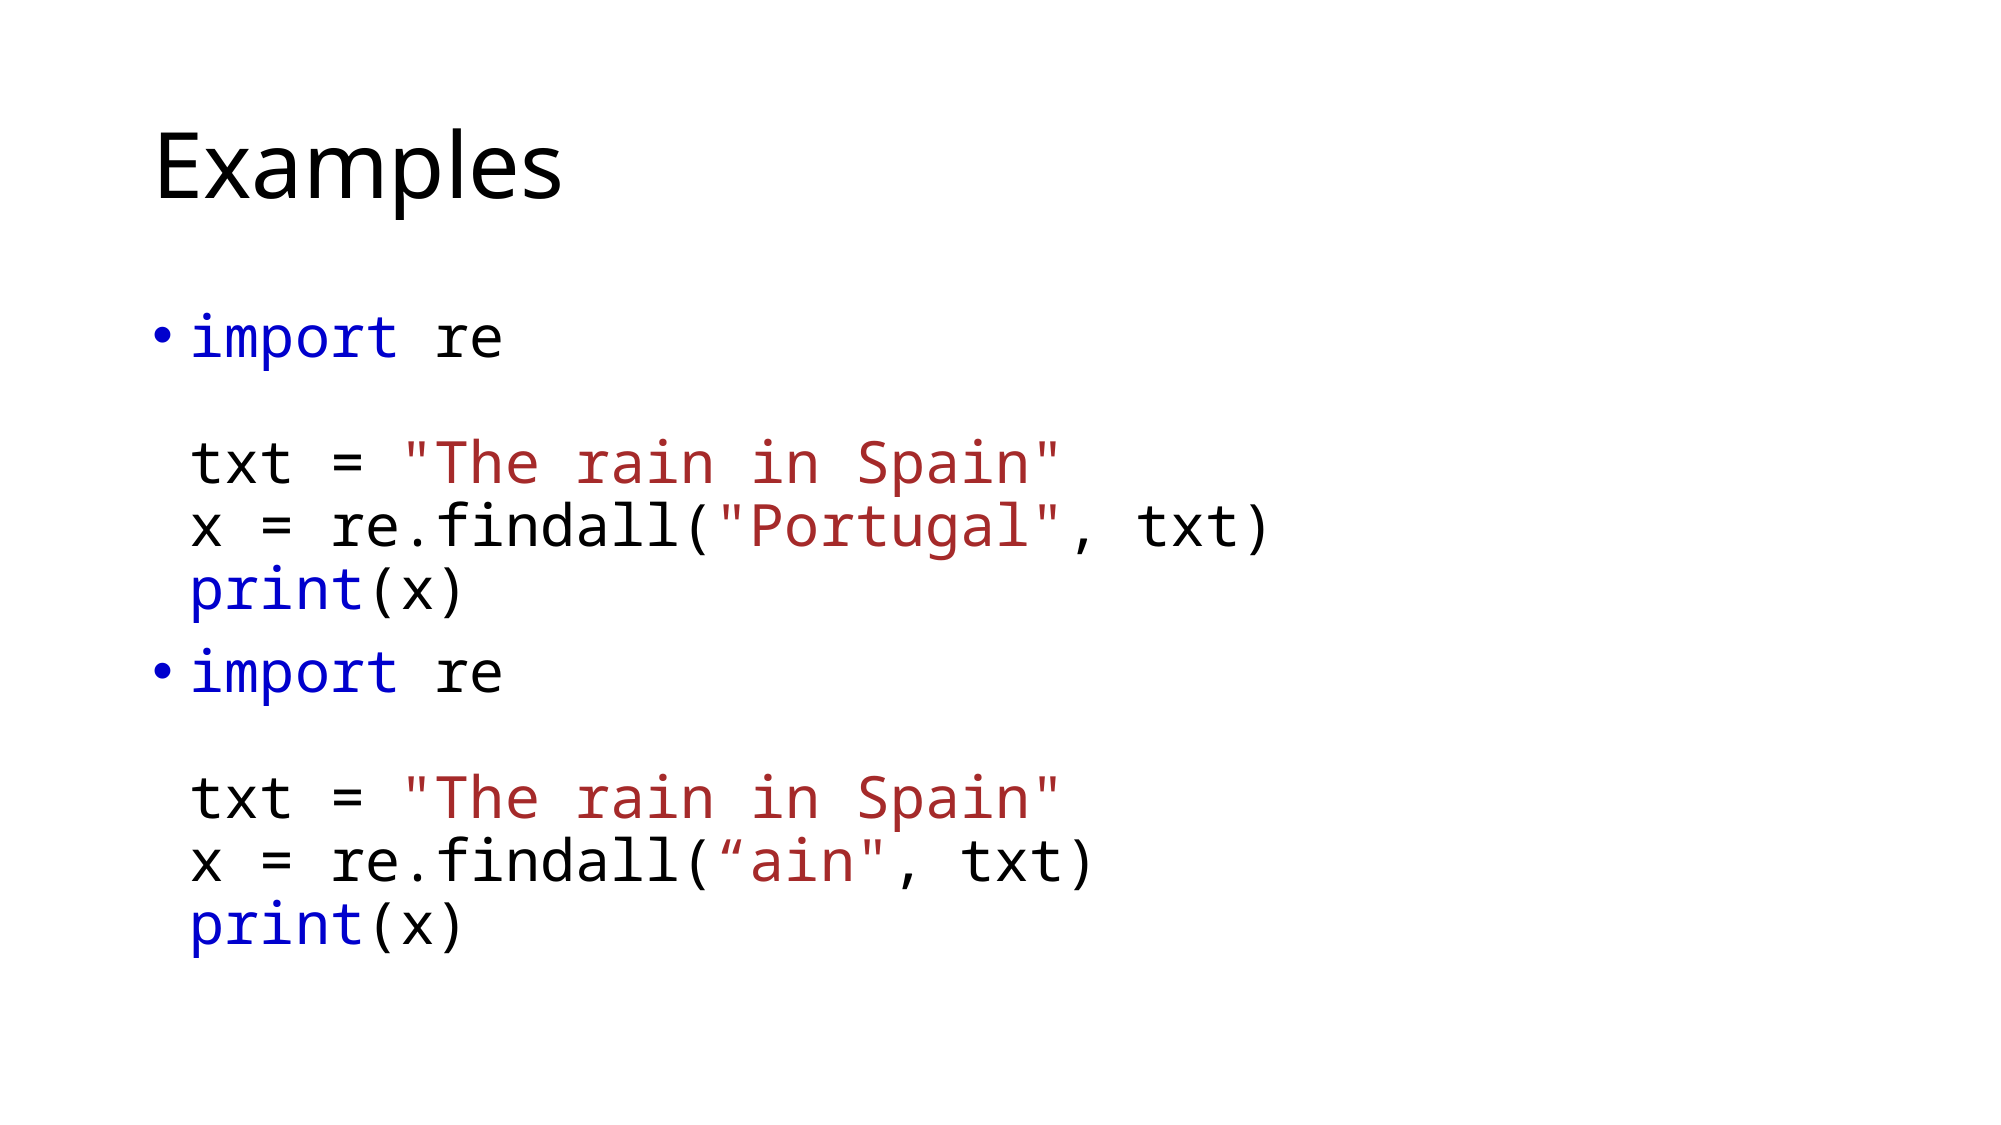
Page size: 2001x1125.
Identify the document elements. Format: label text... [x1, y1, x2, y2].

title Examples [137, 59, 1863, 278]
list import re txt = "The rain in Spain" x = re.findall("Portugal", txt) print(x) import re txt = "The rain in Spain" x = re.findall(“ain", txt) print(x) [137, 299, 1863, 1014]
